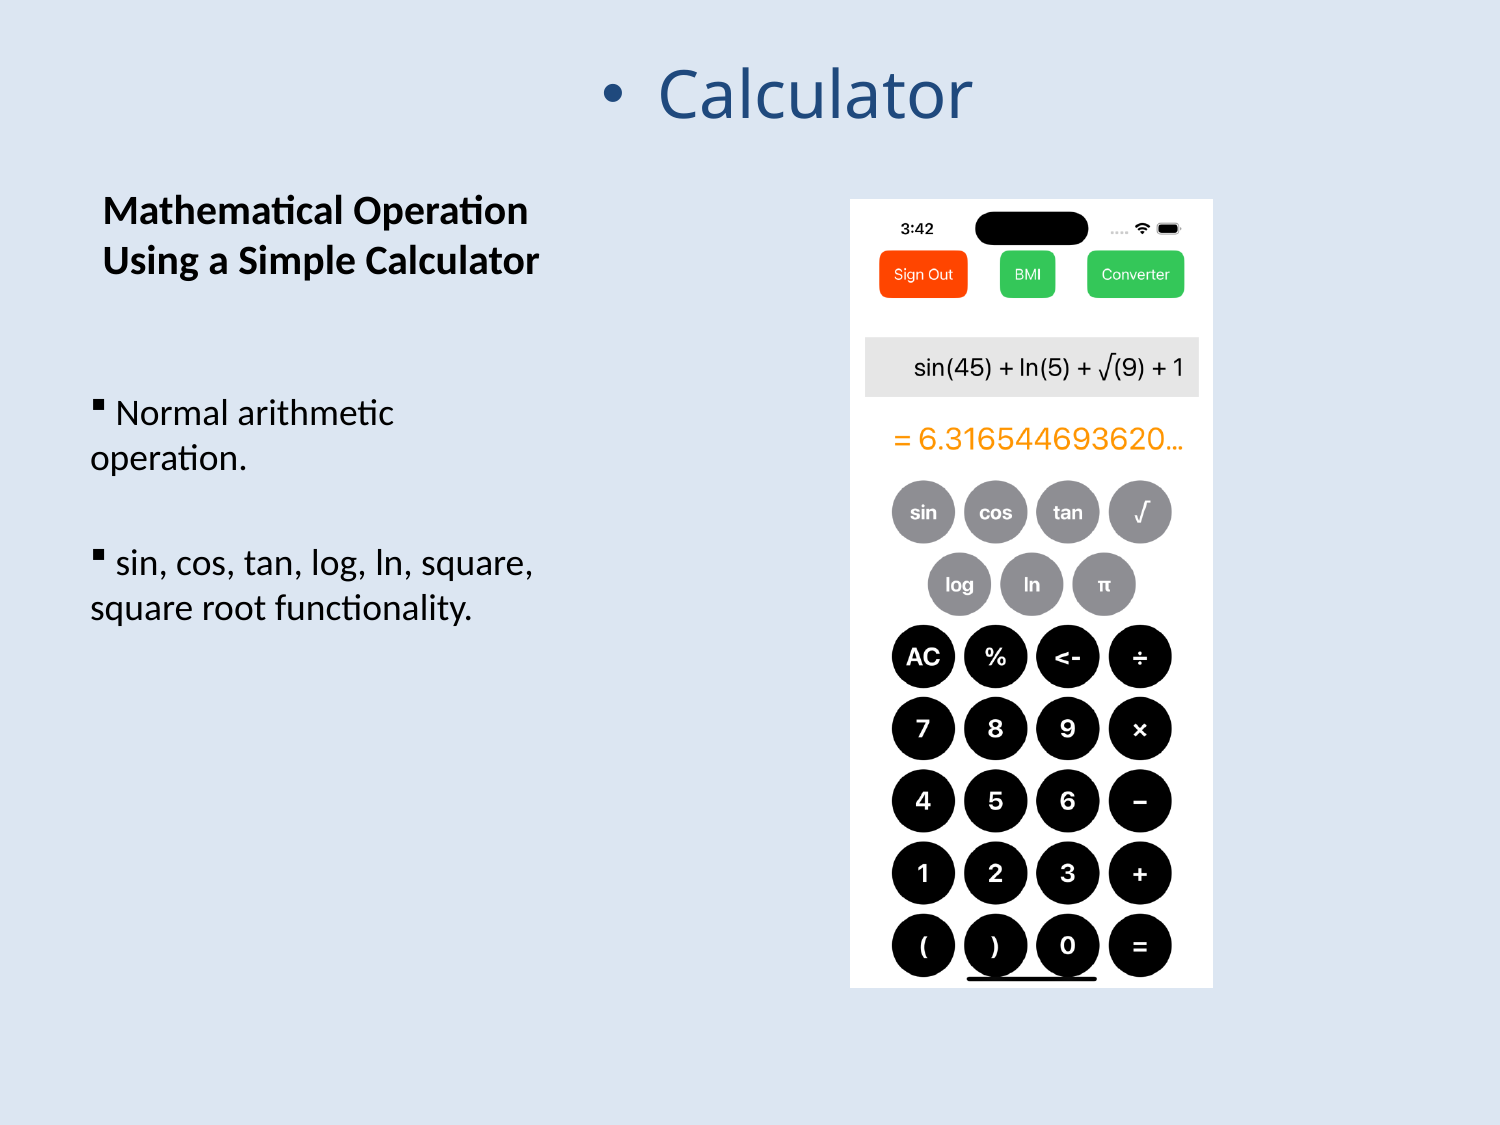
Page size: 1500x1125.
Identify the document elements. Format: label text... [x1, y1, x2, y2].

picture [849, 199, 1213, 988]
list Calculator [586, 44, 1425, 1005]
list Normal arithmetic operation. sin, cos, tan, log, ln, square, square root functionality. [75, 275, 569, 1045]
title Mathematical Operation Using a Simple Calculator [87, 99, 581, 291]
